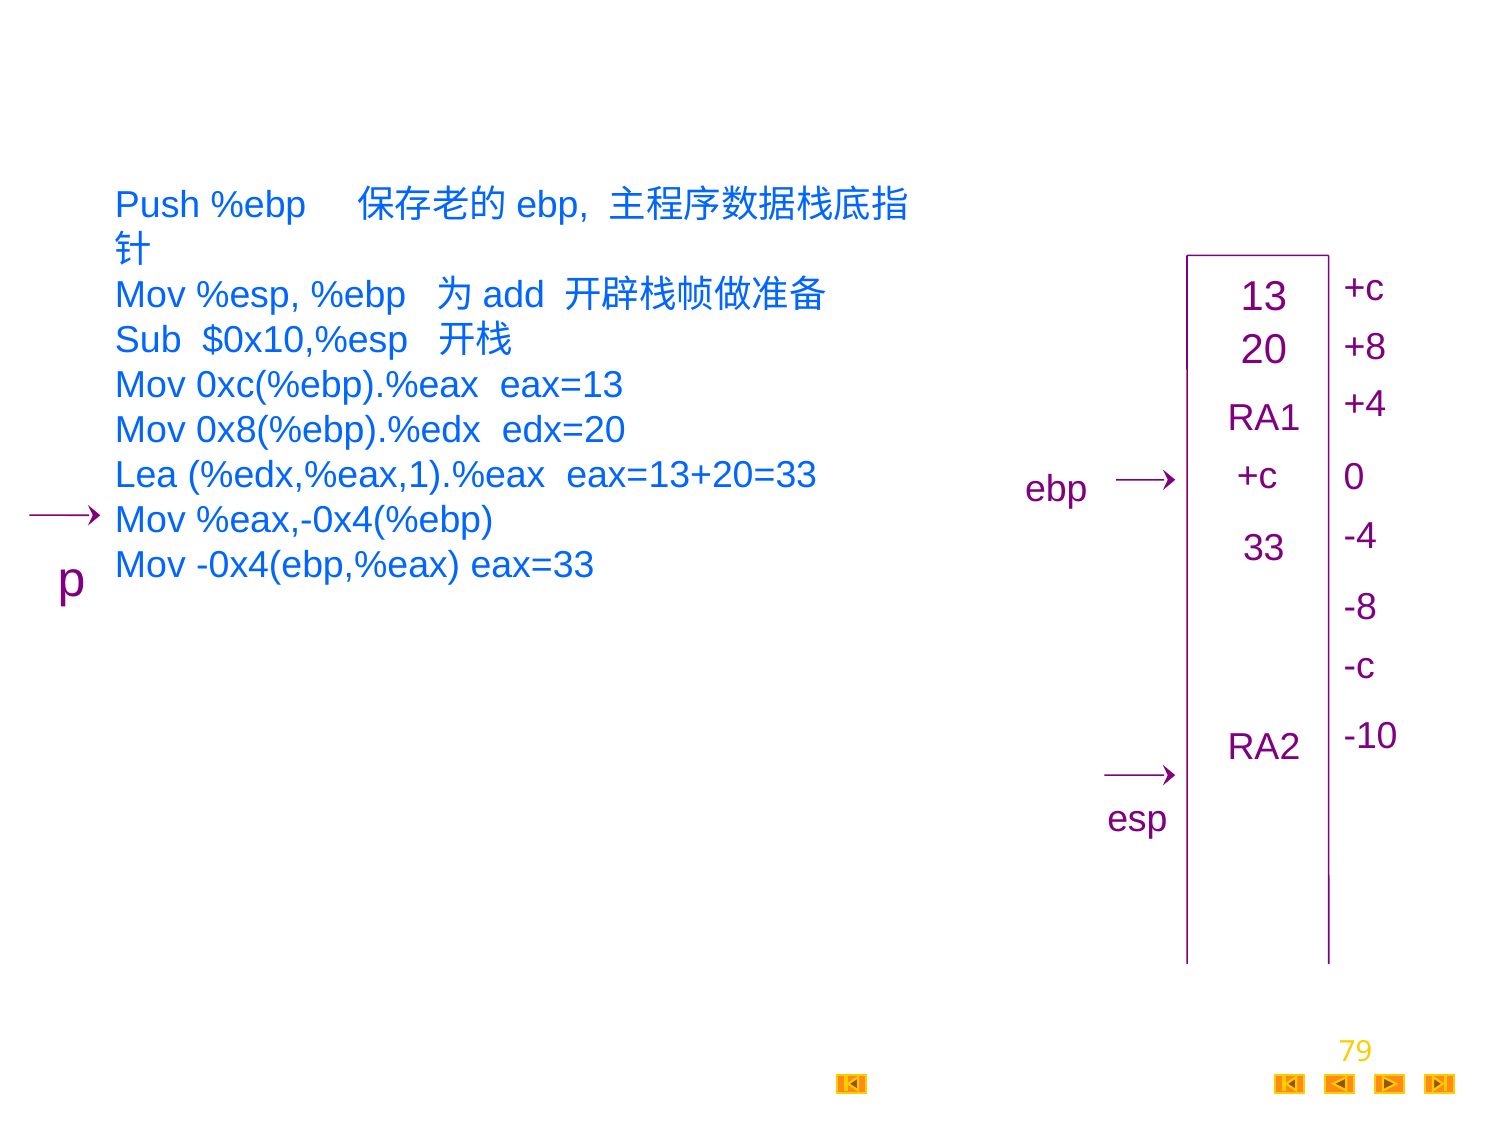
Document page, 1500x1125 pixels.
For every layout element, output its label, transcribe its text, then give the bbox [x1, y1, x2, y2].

text_box 33 [1198, 515, 1329, 575]
footer [512, 1024, 988, 1101]
text_box 0 [1328, 444, 1459, 505]
text_box +8 [1328, 314, 1435, 371]
text_box p [42, 538, 101, 614]
slide_number 79 [1074, 1024, 1388, 1101]
text_box 20 [1198, 326, 1328, 380]
text_box +c [1192, 443, 1323, 504]
text_box +c [1328, 255, 1401, 315]
text_box [1162, 764, 1176, 786]
text_box -c [1328, 634, 1459, 694]
text_box -4 [1328, 505, 1459, 564]
text_box ebp [1010, 456, 1103, 516]
text_box [1162, 469, 1176, 491]
text_box RA1 [1198, 385, 1329, 445]
text_box -8 [1328, 574, 1459, 634]
text_box RA2 [1198, 714, 1329, 775]
text_box Push %ebp 保存老的ebp, 主程序数据栈底指针 Mov %esp, %ebp 为add 开辟栈帧做准备 Sub $0x10,%esp 开栈 Mov 0xc(%ebp).%eax eax=13 Mov 0x8(%ebp).%edx edx=20 Lea (%edx,%eax,1).%eax eax=13+20=33 Mov %eax,-0x4(%ebp) Mov -0x4(ebp,%eax) eax=33 [100, 172, 951, 728]
text_box -10 [1328, 704, 1459, 764]
text_box [1388, 1074, 1405, 1093]
text_box [1424, 1074, 1455, 1093]
text_box esp [1092, 786, 1211, 847]
text_box [87, 504, 101, 526]
text_box +4 [1328, 371, 1435, 432]
text_box 13 [1198, 261, 1328, 326]
